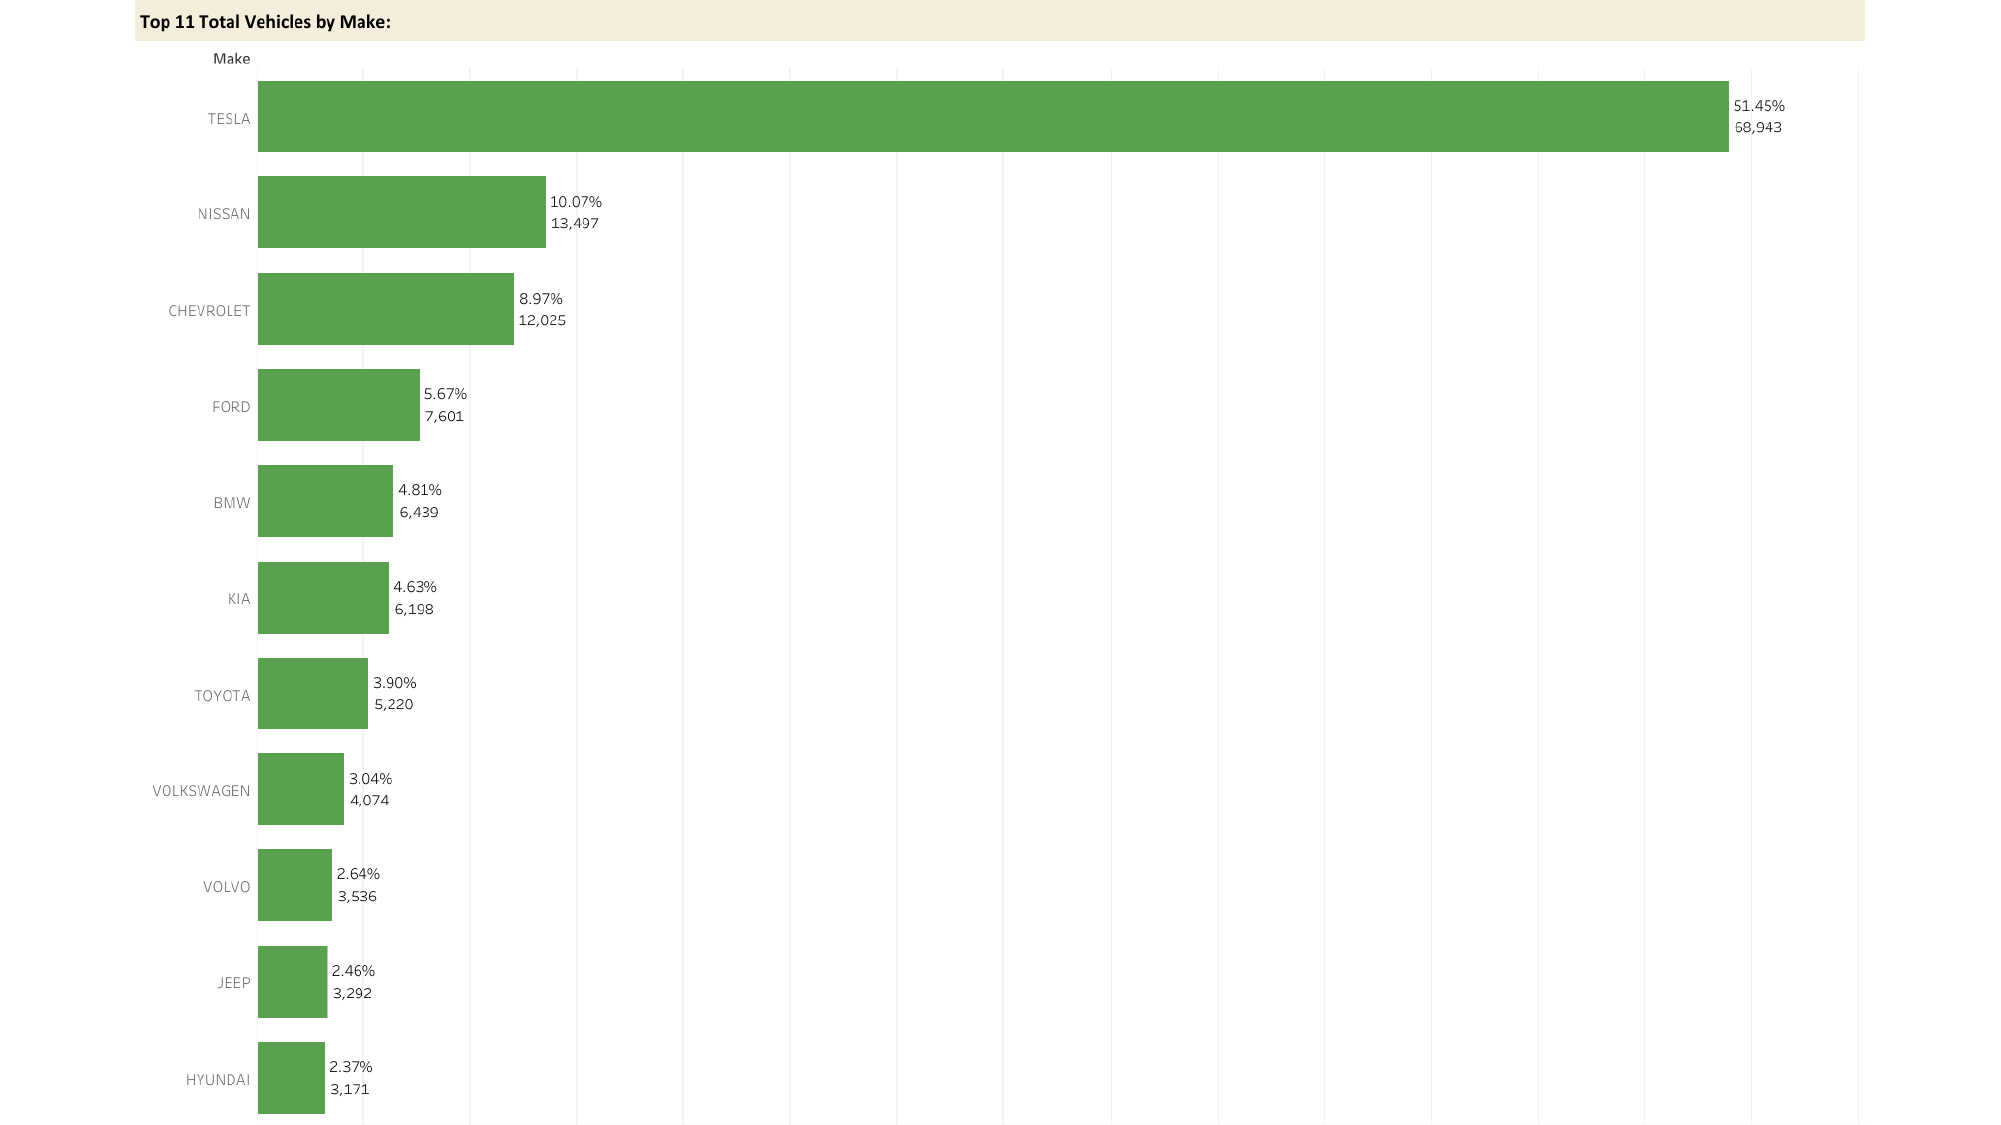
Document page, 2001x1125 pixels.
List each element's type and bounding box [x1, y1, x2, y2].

picture [135, 0, 1865, 1125]
